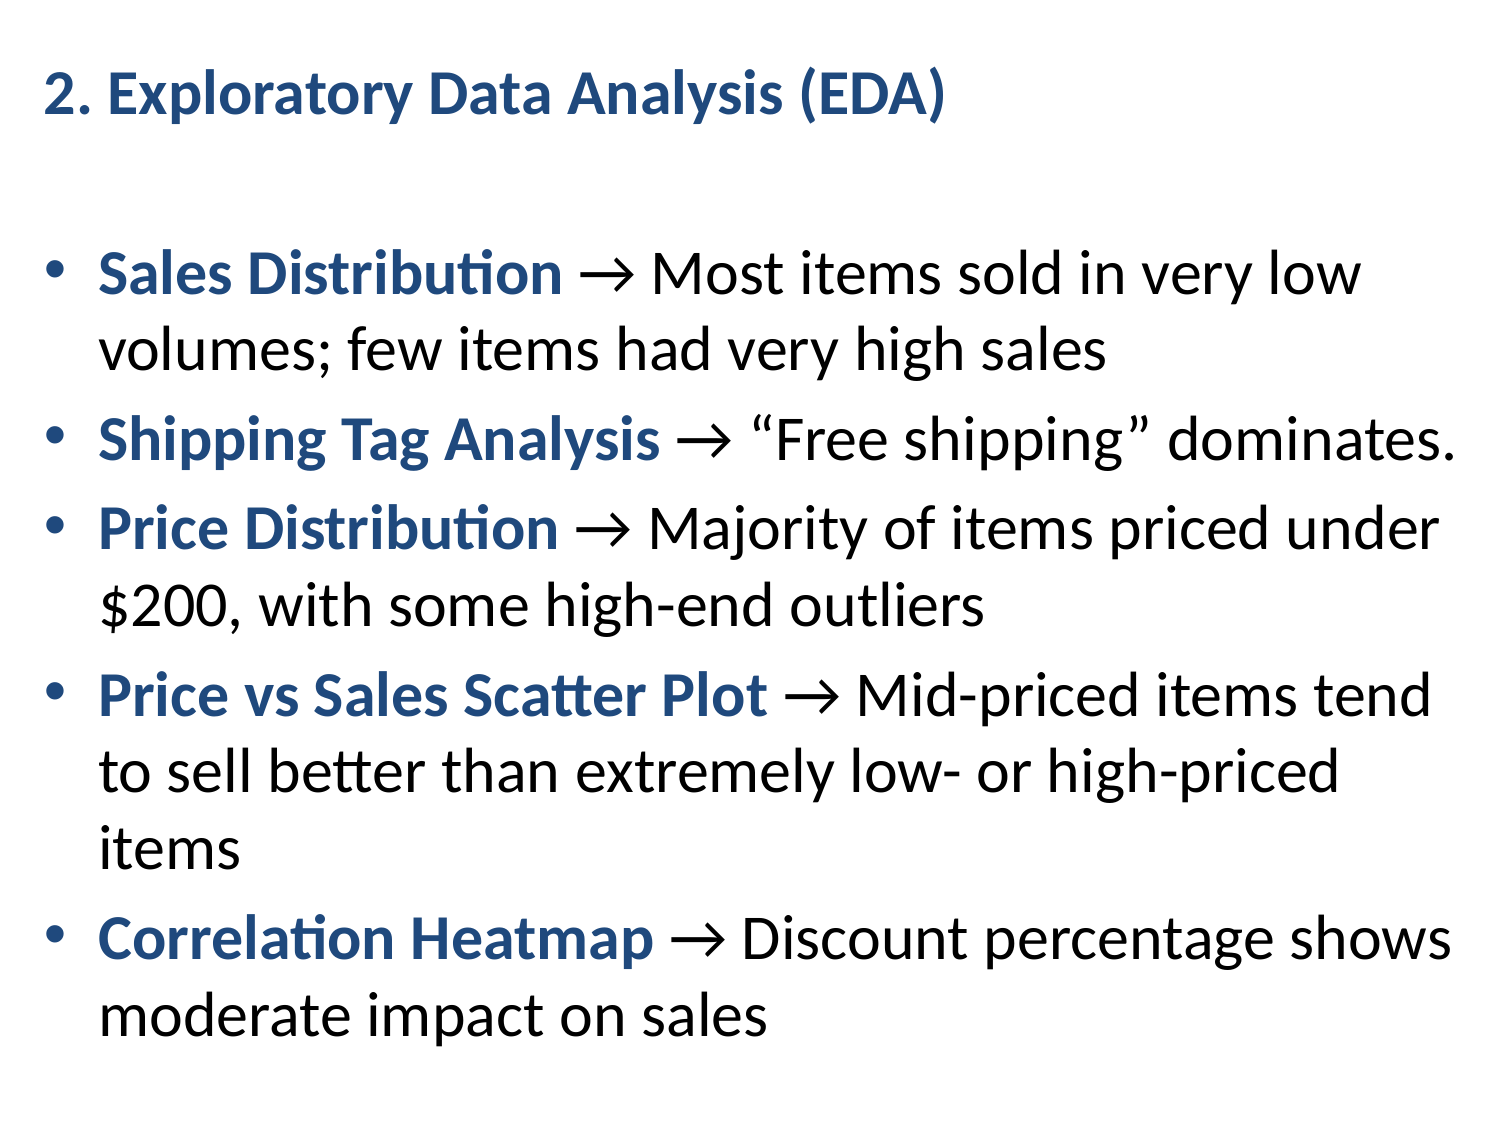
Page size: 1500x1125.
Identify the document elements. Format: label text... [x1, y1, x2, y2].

list 2. Exploratory Data Analysis (EDA) Sales Distribution → Most items sold in very low volumes; few items had very high sales Shipping Tag Analysis → “Free shipping” dominates. Price Distribution → Majority of items priced under $200, with some high-end outliers Price vs Sales Scatter Plot → Mid-priced items tend to sell better than extremely low- or high-priced items Correlation Heatmap → Discount percentage shows moderate impact on sales [29, 43, 1476, 1096]
